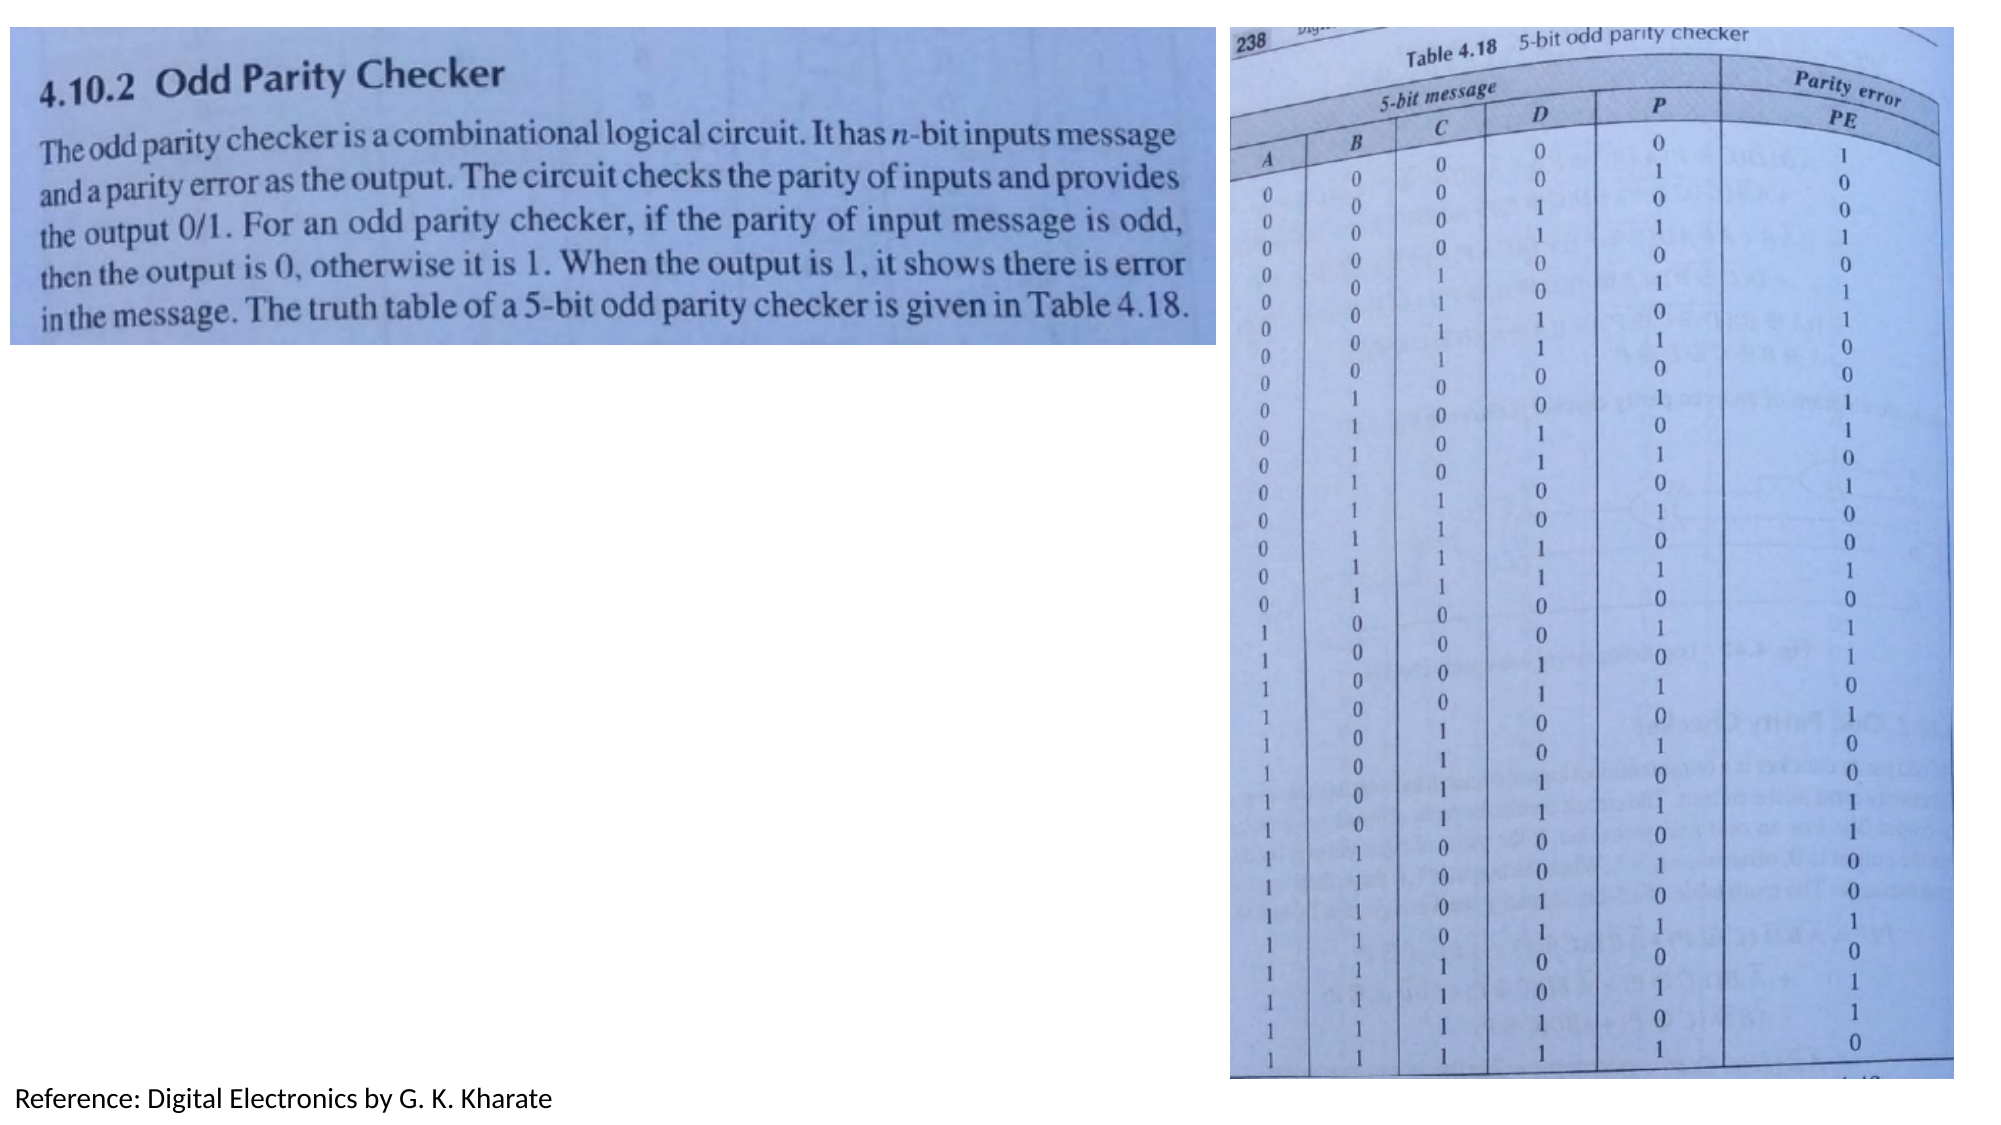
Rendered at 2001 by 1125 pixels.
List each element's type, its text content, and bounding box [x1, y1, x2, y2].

picture [1230, 27, 1954, 1079]
picture [10, 27, 1216, 345]
text_box Reference: Digital Electronics by G. K. Kharate [0, 1072, 593, 1122]
